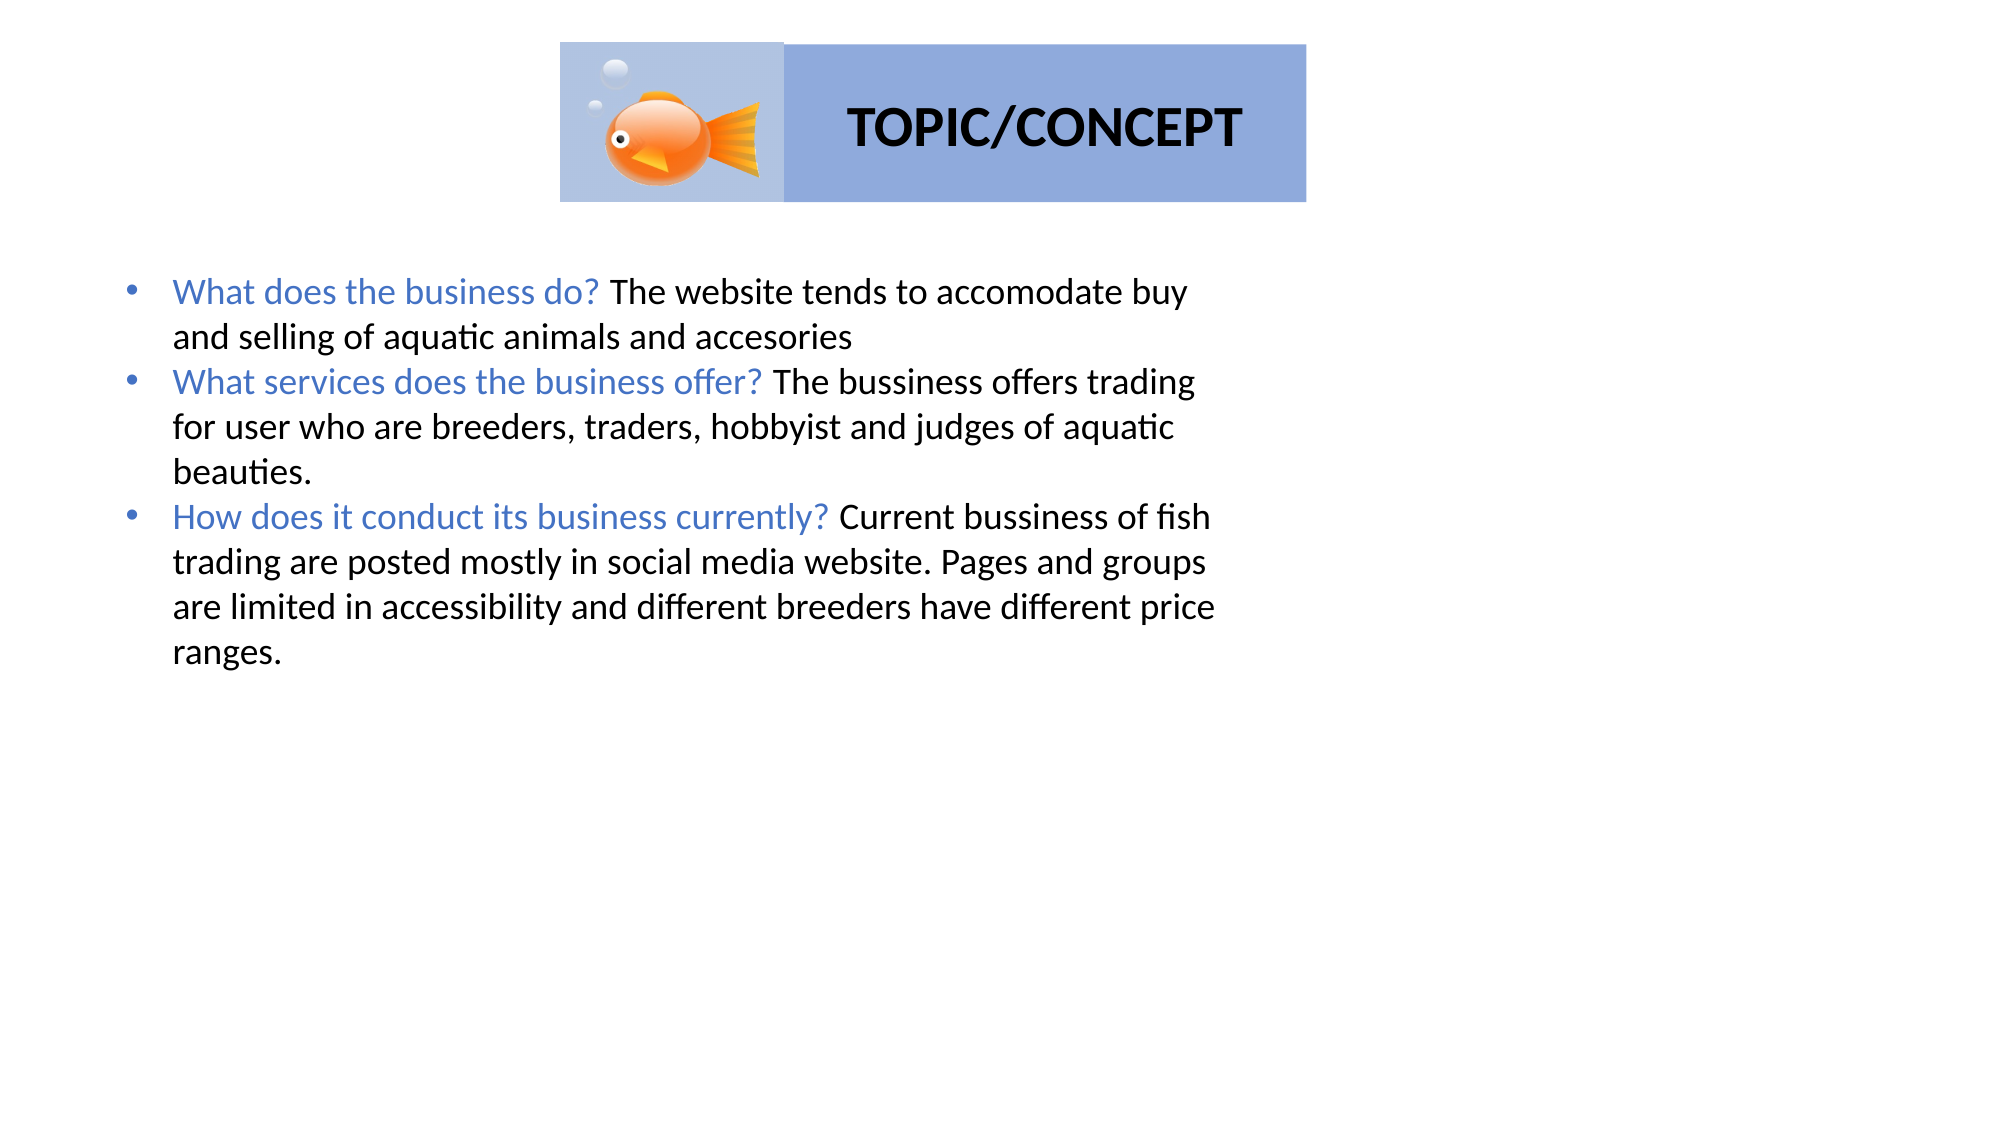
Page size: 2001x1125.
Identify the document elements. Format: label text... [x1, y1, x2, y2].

picture [560, 42, 784, 203]
text_box TOPIC/CONCEPT [784, 43, 1307, 203]
text_box What does the business do? The website tends to accomodate buy and selling of aquatic animals and accesories What services does the business offer? The bussiness offers trading for user who are breeders, traders, hobbyist and judges of aquatic beauties. How does it conduct its business currently? Current bussiness of fish trading are posted mostly in social media website. Pages and groups are limited in accessibility and different breeders have different price ranges. [110, 259, 1250, 725]
